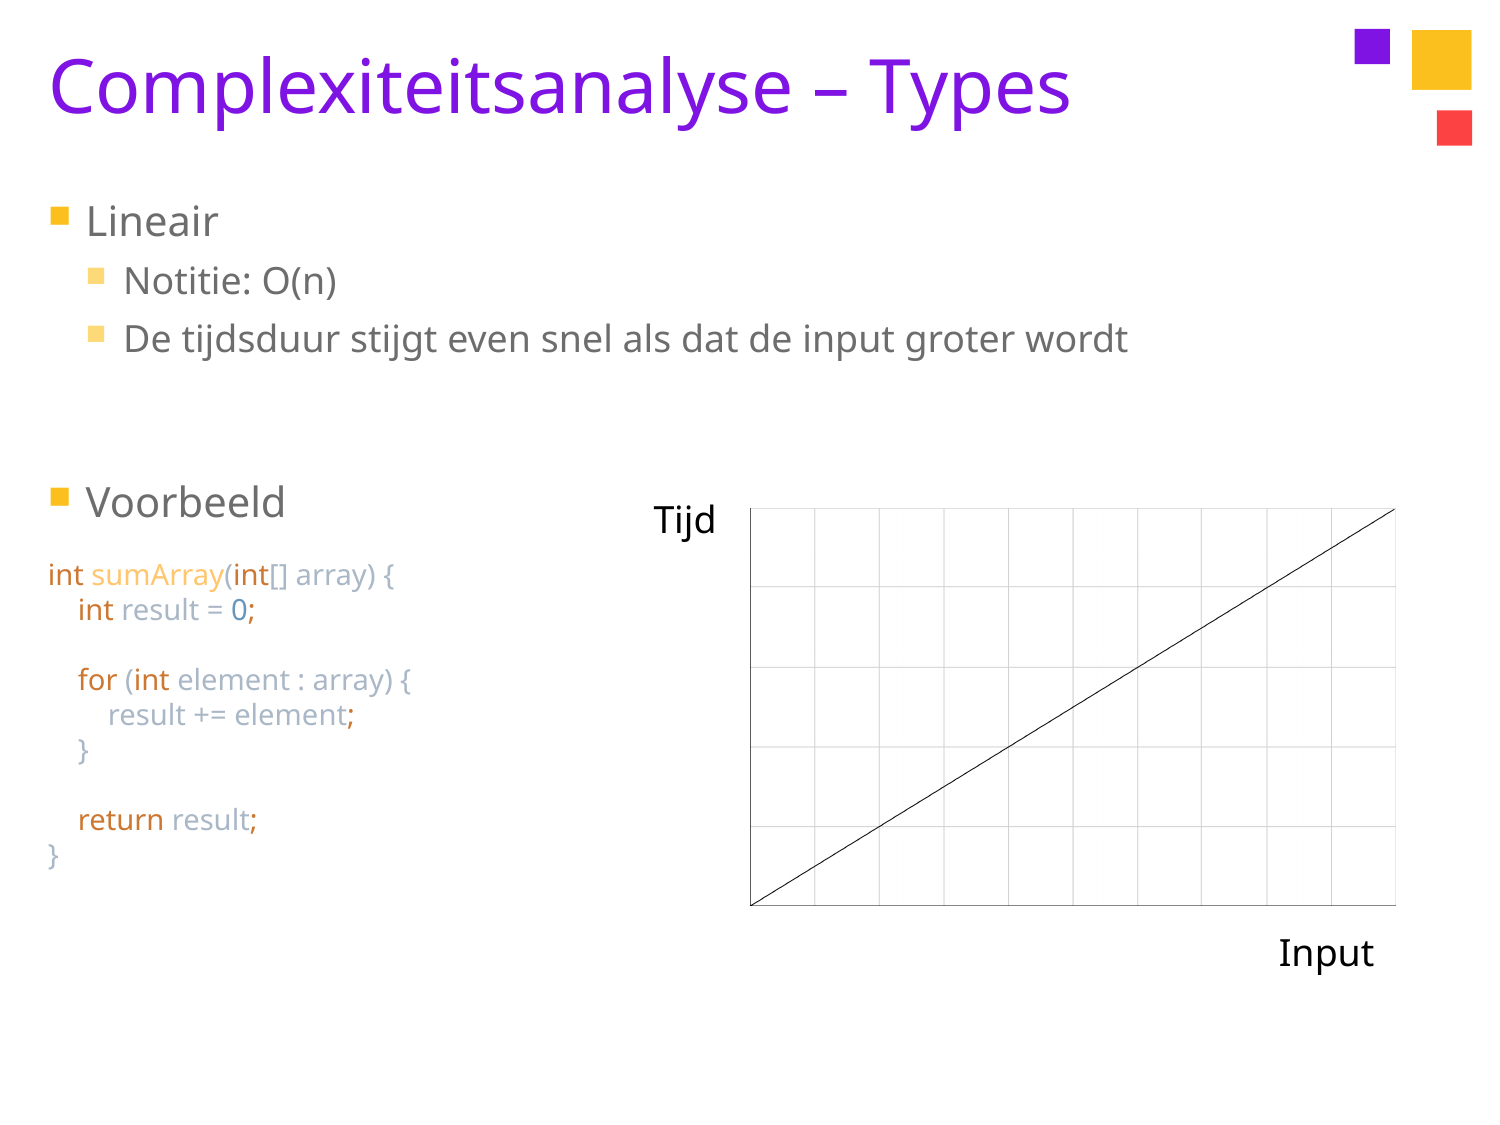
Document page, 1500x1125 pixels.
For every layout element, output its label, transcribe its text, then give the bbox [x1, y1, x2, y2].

text_box int sumArray(int[] array) { int result = 0; for (int element : array) { result += element; } return result; } [33, 548, 1294, 924]
picture [749, 507, 1397, 907]
text_box Input [1264, 921, 1396, 982]
list Lineair Notitie: O(n) De tijdsduur stijgt even snel als dat de input groter wordt Voorbeeld [33, 187, 1465, 1028]
text_box Tijd [638, 488, 771, 548]
title Complexiteitsanalyse – Types [33, 30, 1273, 156]
